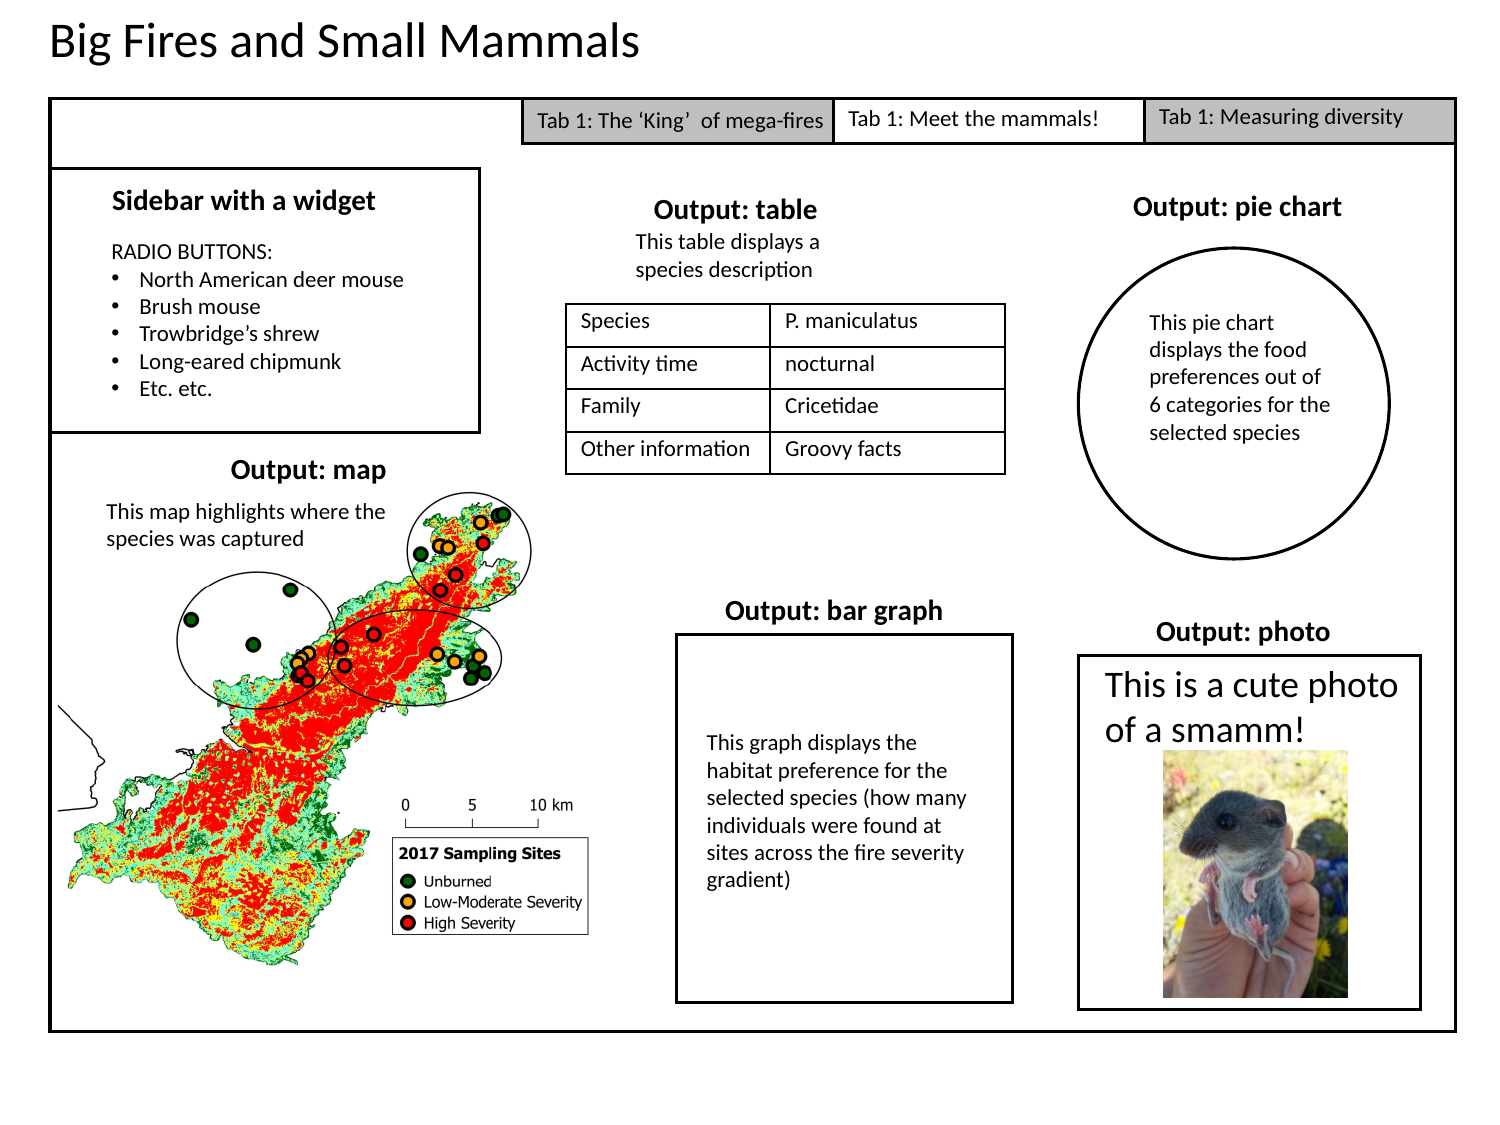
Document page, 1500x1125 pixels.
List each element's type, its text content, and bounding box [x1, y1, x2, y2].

text_box This table displays a species description [620, 219, 885, 303]
text_box Tab 1: Measuring diversity [1144, 94, 1482, 137]
text_box Tab 1: The ‘King’ of mega-fires [522, 98, 860, 141]
text_box [1077, 654, 1422, 1011]
picture [1162, 750, 1348, 998]
table_cell Groovy facts [771, 433, 1004, 473]
text_box This is a cute photo of a smamm! [1090, 652, 1434, 758]
text_box Output: bar graph [710, 584, 959, 634]
text_box Output: map [216, 442, 402, 487]
picture [57, 487, 596, 980]
text_box [1077, 246, 1391, 560]
text_box Tab 1: Meet the mammals! [833, 95, 1196, 139]
table_cell Activity time [567, 348, 769, 388]
text_box Output: table [639, 182, 833, 233]
text_box Output: pie chart [1118, 179, 1358, 230]
text_box Sidebar with a widget [97, 173, 392, 224]
text_box [49, 97, 1456, 1032]
text_box Output: photo [1141, 604, 1346, 655]
text_box This pie chart displays the food preferences out of 6 categories for the selected species [1134, 299, 1347, 480]
table_header Species [567, 305, 769, 346]
text_box This graph displays the habitat preference for the selected species (how many individuals were found at sites across the fire severity gradient) [691, 720, 998, 928]
table_cell Cricetidae [771, 390, 1004, 431]
text_box [676, 634, 1013, 1003]
text_box [1144, 137, 1456, 145]
table_cell Other information [567, 433, 769, 473]
text_box RADIO BUTTONS: North American deer mouse Brush mouse Trowbridge’s shrew Long-eared chipmunk Etc. etc. [96, 229, 434, 437]
table_cell Family [567, 390, 769, 431]
text_box Big Fires and Small Mammals [34, 0, 780, 75]
table_header P. maniculatus [771, 305, 1004, 346]
table_cell nocturnal [771, 348, 1004, 388]
